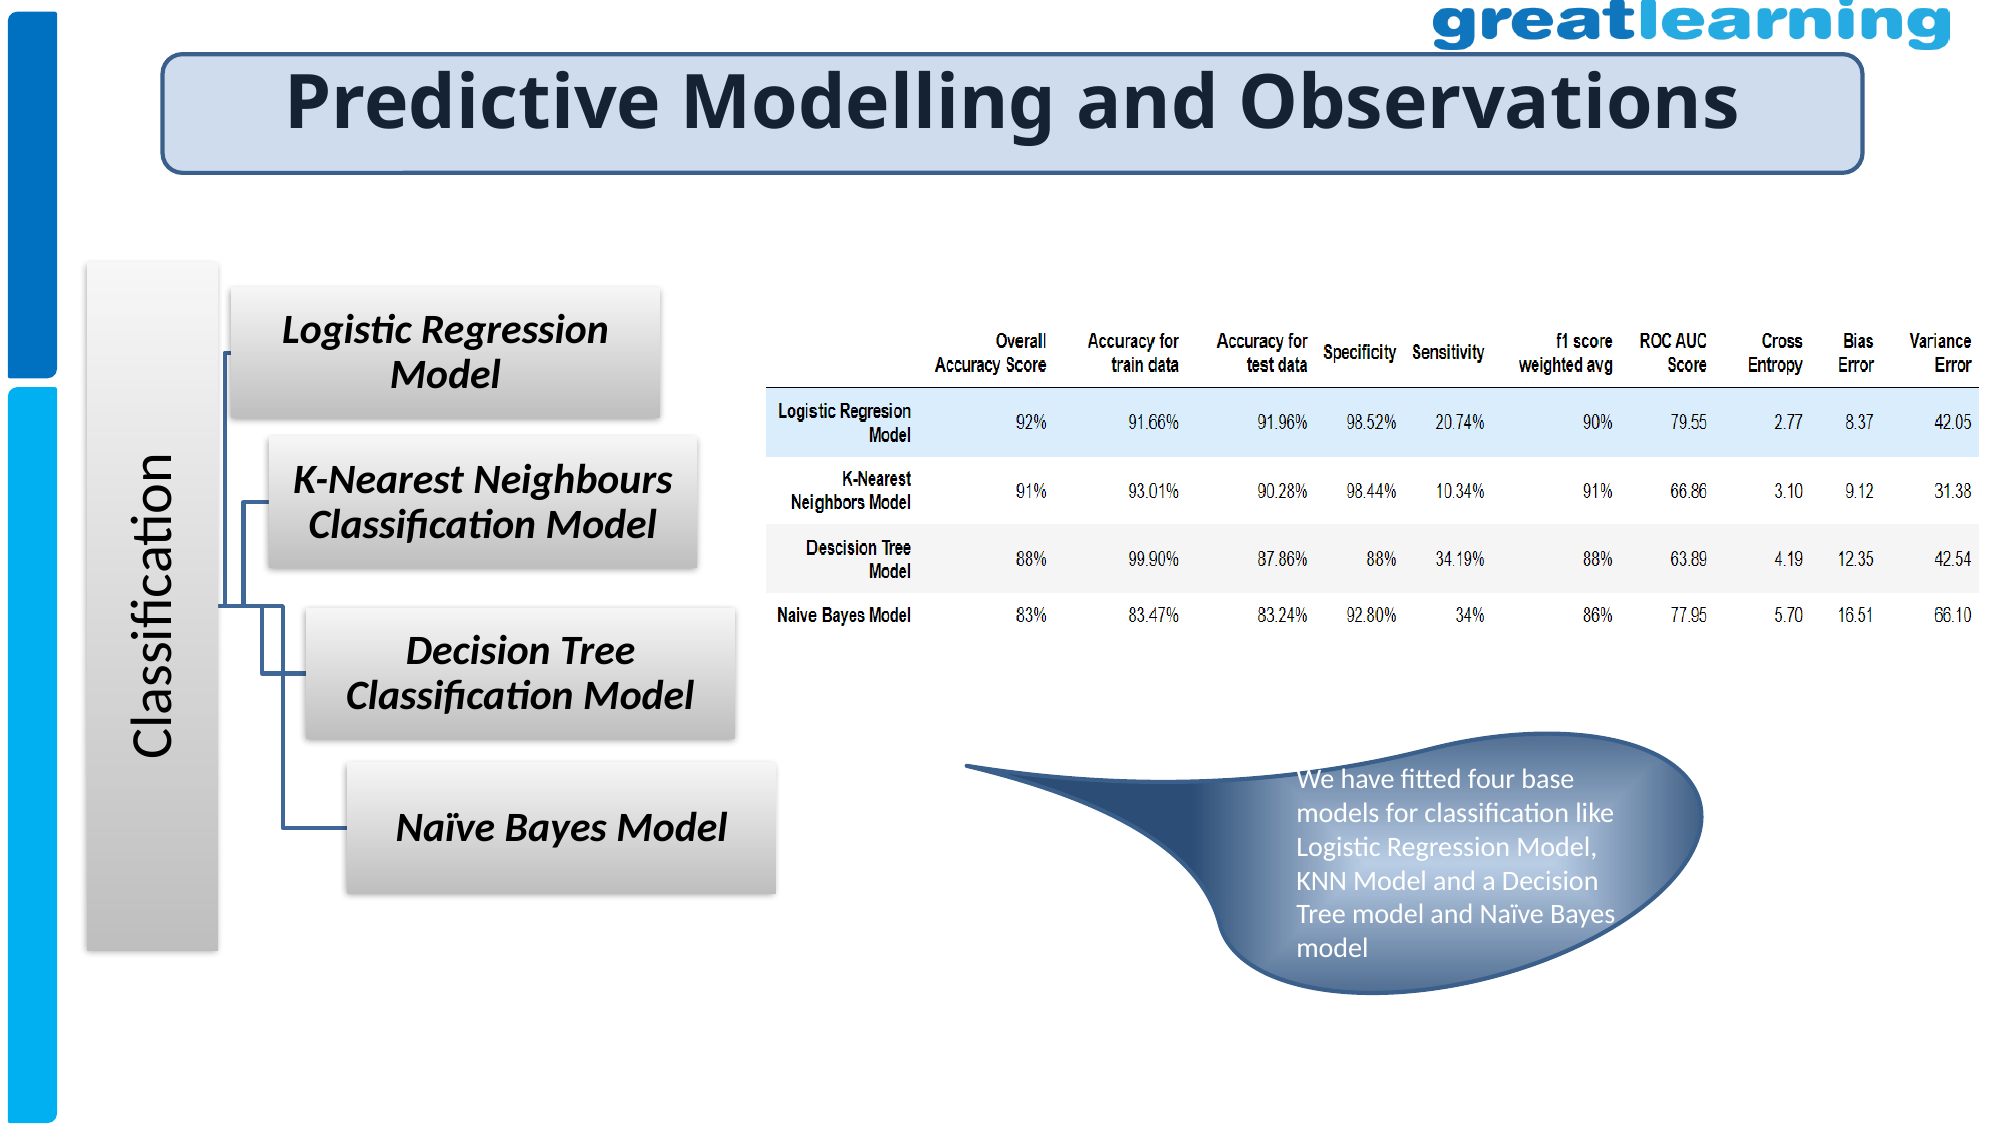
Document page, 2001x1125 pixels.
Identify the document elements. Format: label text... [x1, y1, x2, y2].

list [87, 262, 888, 951]
picture [762, 312, 1988, 655]
text_box [964, 763, 1520, 996]
text_box [160, 52, 1865, 175]
text_box We have fitted four base models for classification like Logistic Regression Model, KNN Model and a Decision Tree model and Naïve Bayes model [1281, 753, 1638, 971]
title Predictive Modelling and Observations [150, 16, 1875, 180]
picture [1433, 0, 1950, 50]
text_box [1404, 731, 1704, 913]
